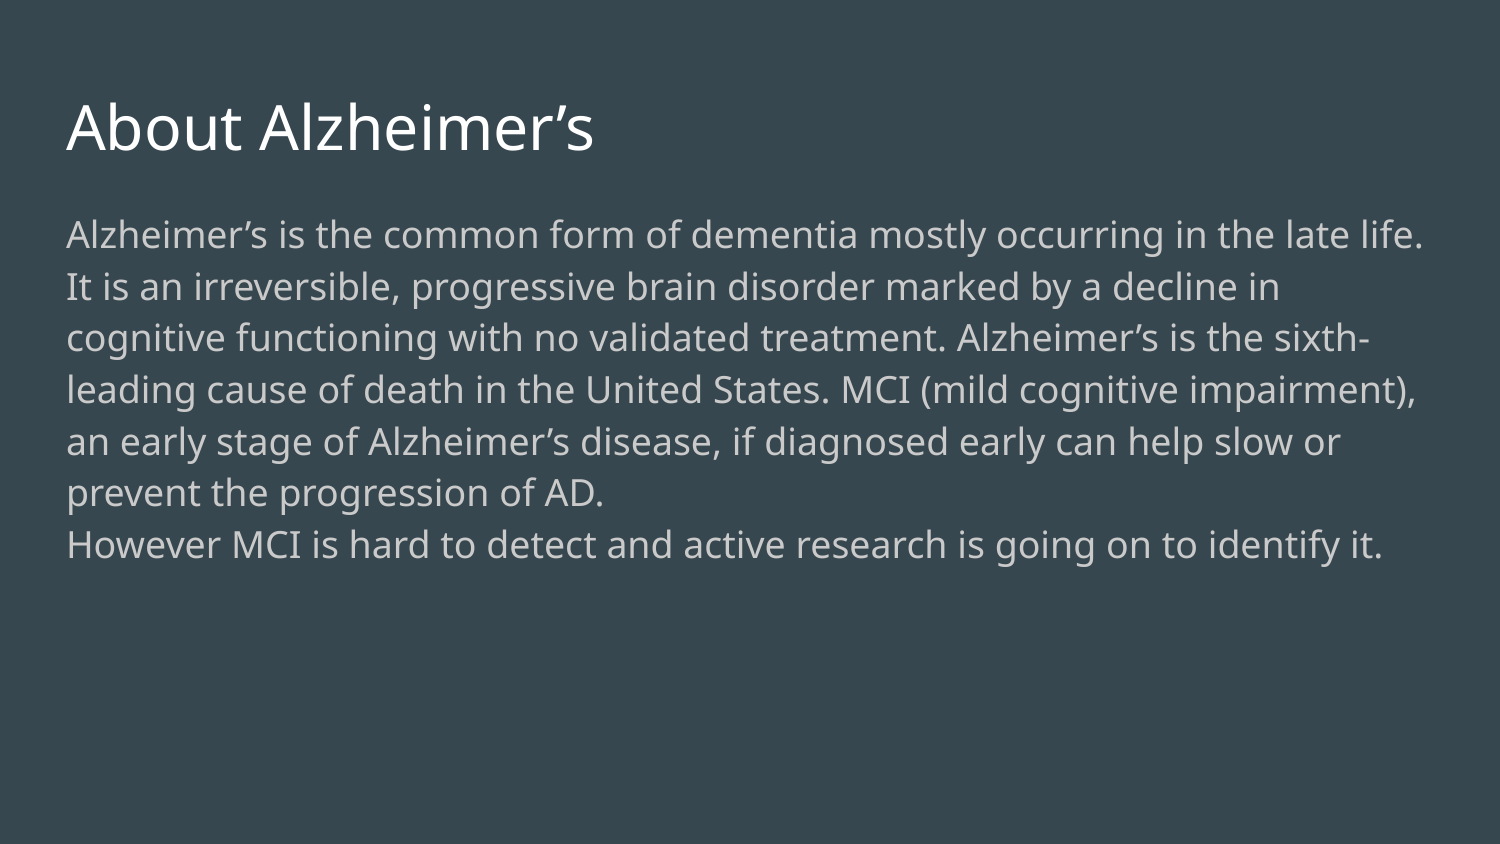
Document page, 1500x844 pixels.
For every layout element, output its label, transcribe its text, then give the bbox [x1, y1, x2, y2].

list Alzheimer’s is the common form of dementia mostly occurring in the late life. It is an irreversible, progressive brain disorder marked by a decline in cognitive functioning with no validated treatment. Alzheimer’s is the sixth-leading cause of death in the United States. MCI (mild cognitive impairment), an early stage of Alzheimer’s disease, if diagnosed early can help slow or prevent the progression of AD. However MCI is hard to detect and active research is going on to identify it. [51, 189, 1449, 750]
title About Alzheimer’s [51, 72, 1449, 167]
